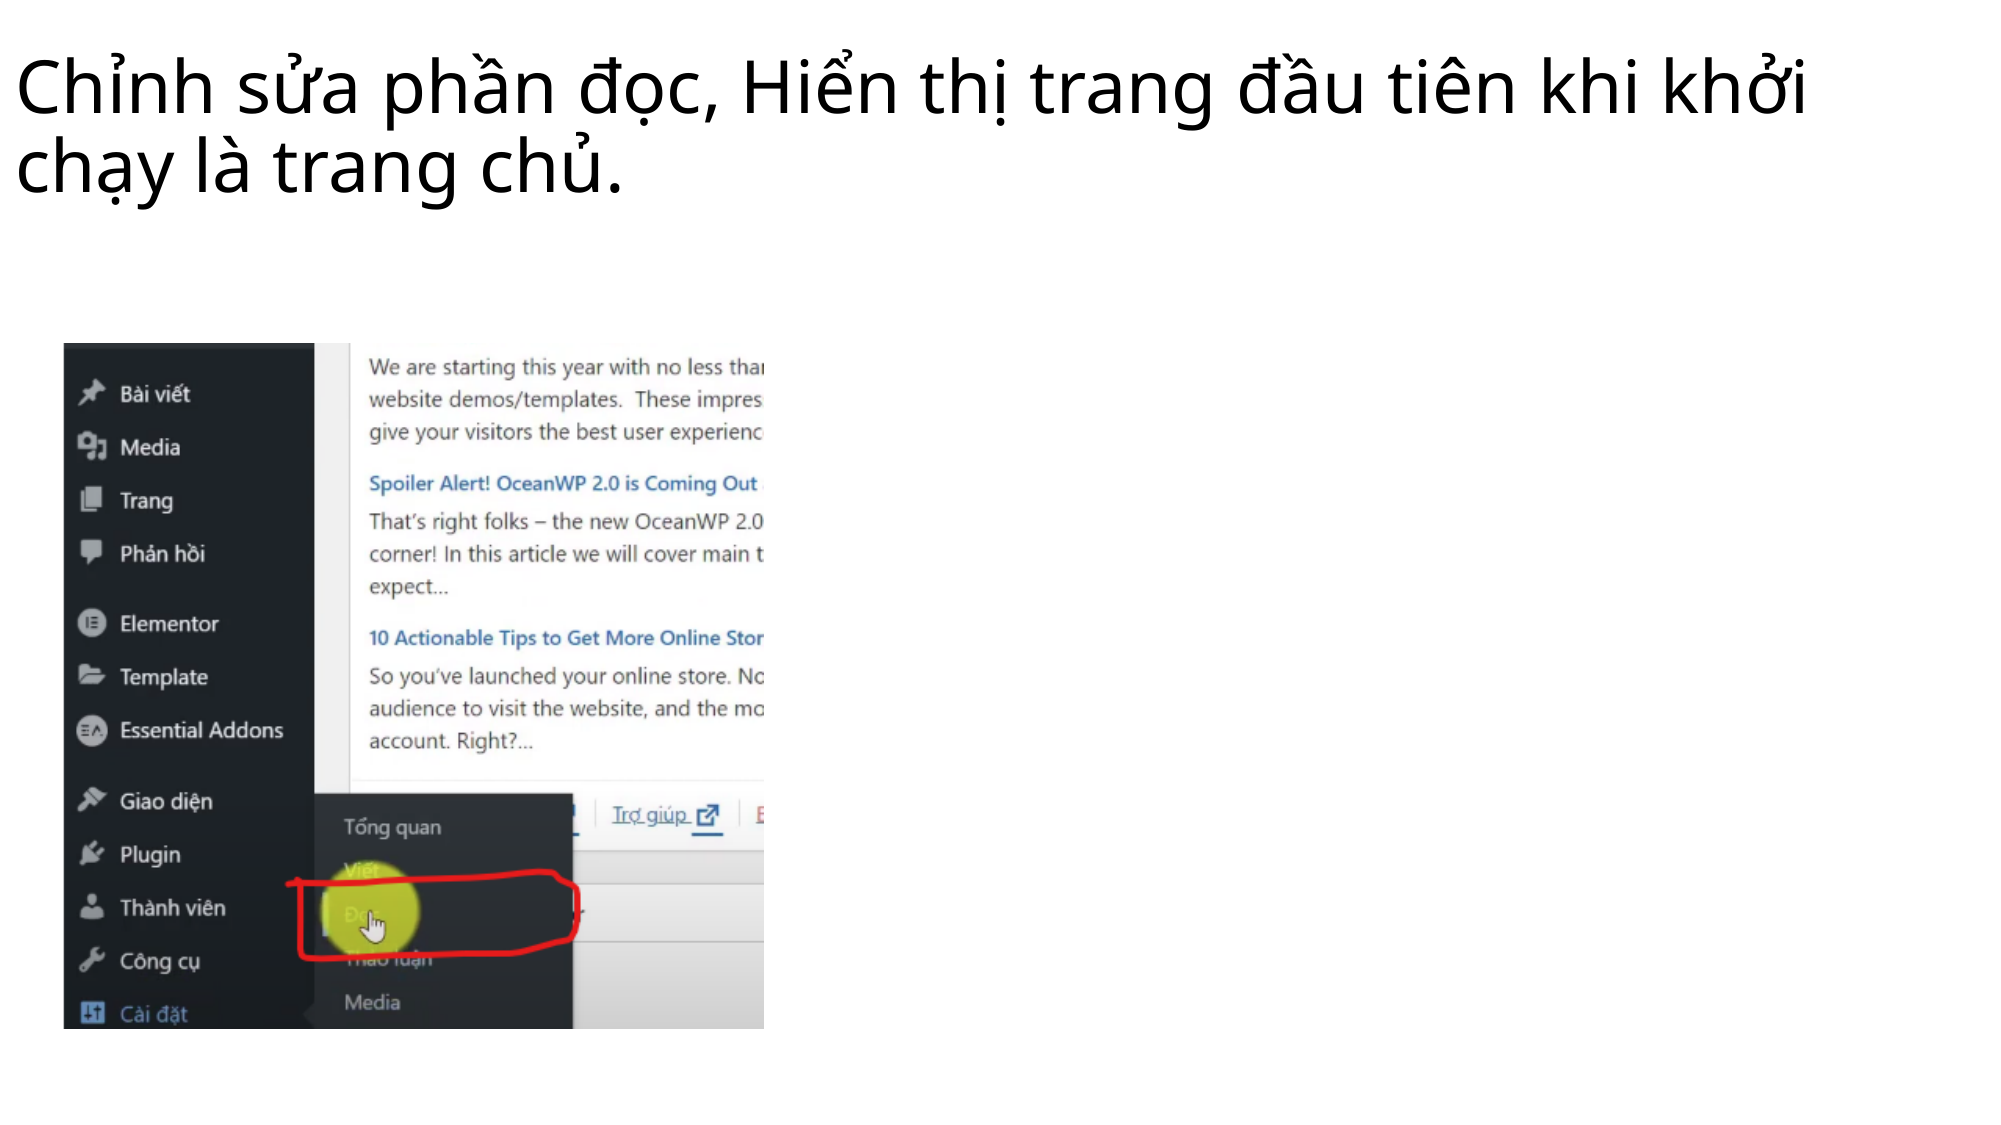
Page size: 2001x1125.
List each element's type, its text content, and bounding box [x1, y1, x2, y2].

title Chỉnh sửa phần đọc, Hiển thị trang đầu tiên khi khởi chạy là trang chủ. [0, 42, 1849, 217]
picture [61, 343, 764, 1029]
